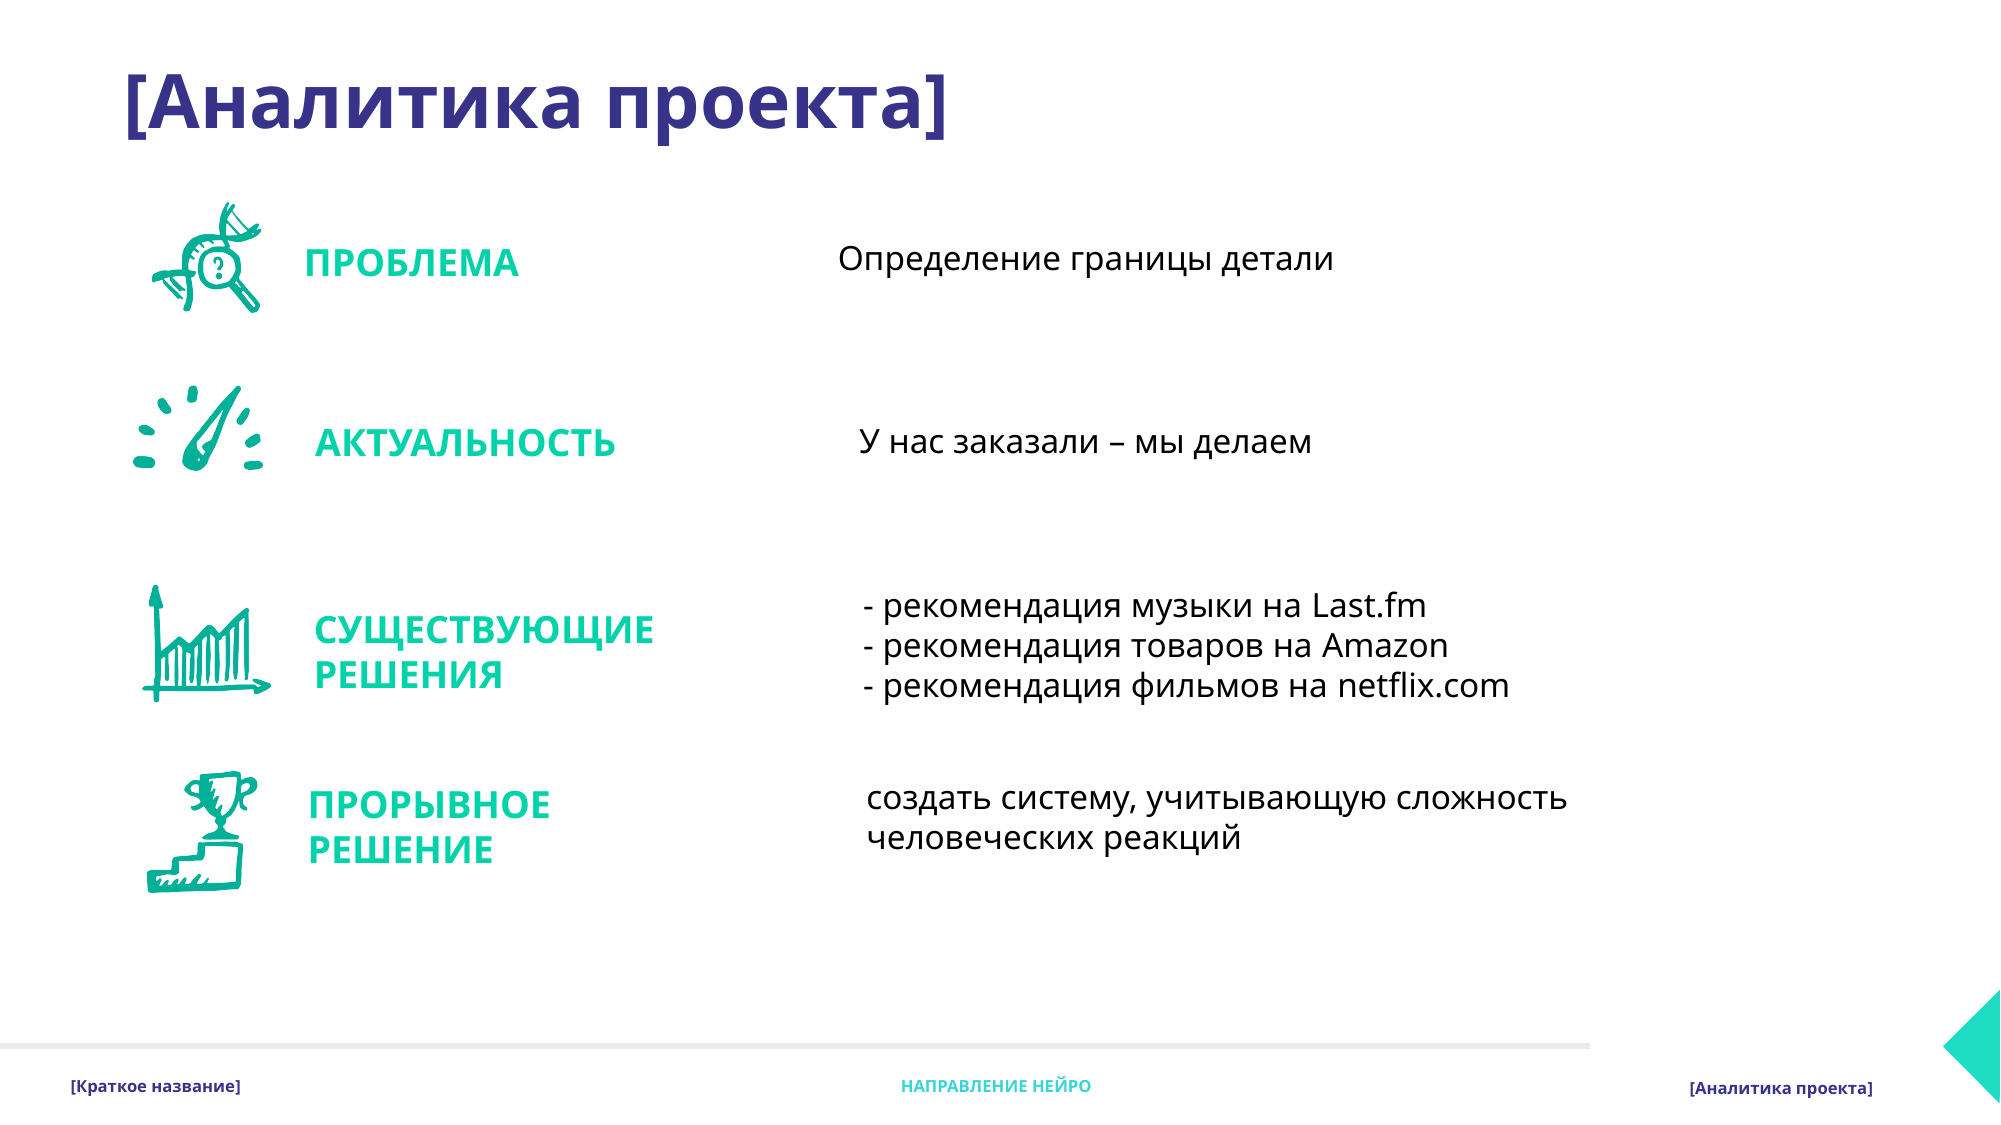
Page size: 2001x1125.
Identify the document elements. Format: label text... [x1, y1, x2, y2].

text_box АКТУАЛЬНОСТЬ [300, 411, 632, 472]
picture [141, 770, 263, 893]
text_box [1941, 988, 2000, 1106]
picture [142, 579, 271, 708]
picture [151, 202, 262, 313]
text_box ПРОБЛЕМА [288, 231, 535, 292]
picture [133, 363, 263, 493]
text_box Определение границы детали [823, 229, 1823, 285]
text_box [Краткое название] [55, 1068, 354, 1103]
text_box [Аналитика проекта] [1674, 1070, 1916, 1105]
text_box СУЩЕСТВУЮЩИЕ РЕШЕНИЯ [298, 599, 680, 704]
text_box У нас заказали – мы делаем [844, 412, 1329, 468]
text_box [Аналитика проекта] [108, 46, 1877, 151]
text_box создать систему, учитывающую сложность человеческих реакций [851, 769, 1594, 864]
text_box ПРОРЫВНОЕ РЕШЕНИЕ [292, 774, 567, 879]
text_box НАПРАВЛЕНИЕ НЕЙРО [886, 1068, 1142, 1103]
text_box - рекомендация музыки на Last.fm - рекомендация товаров на Amazon - рекомендация фильмов на netflix.com [848, 576, 1526, 712]
